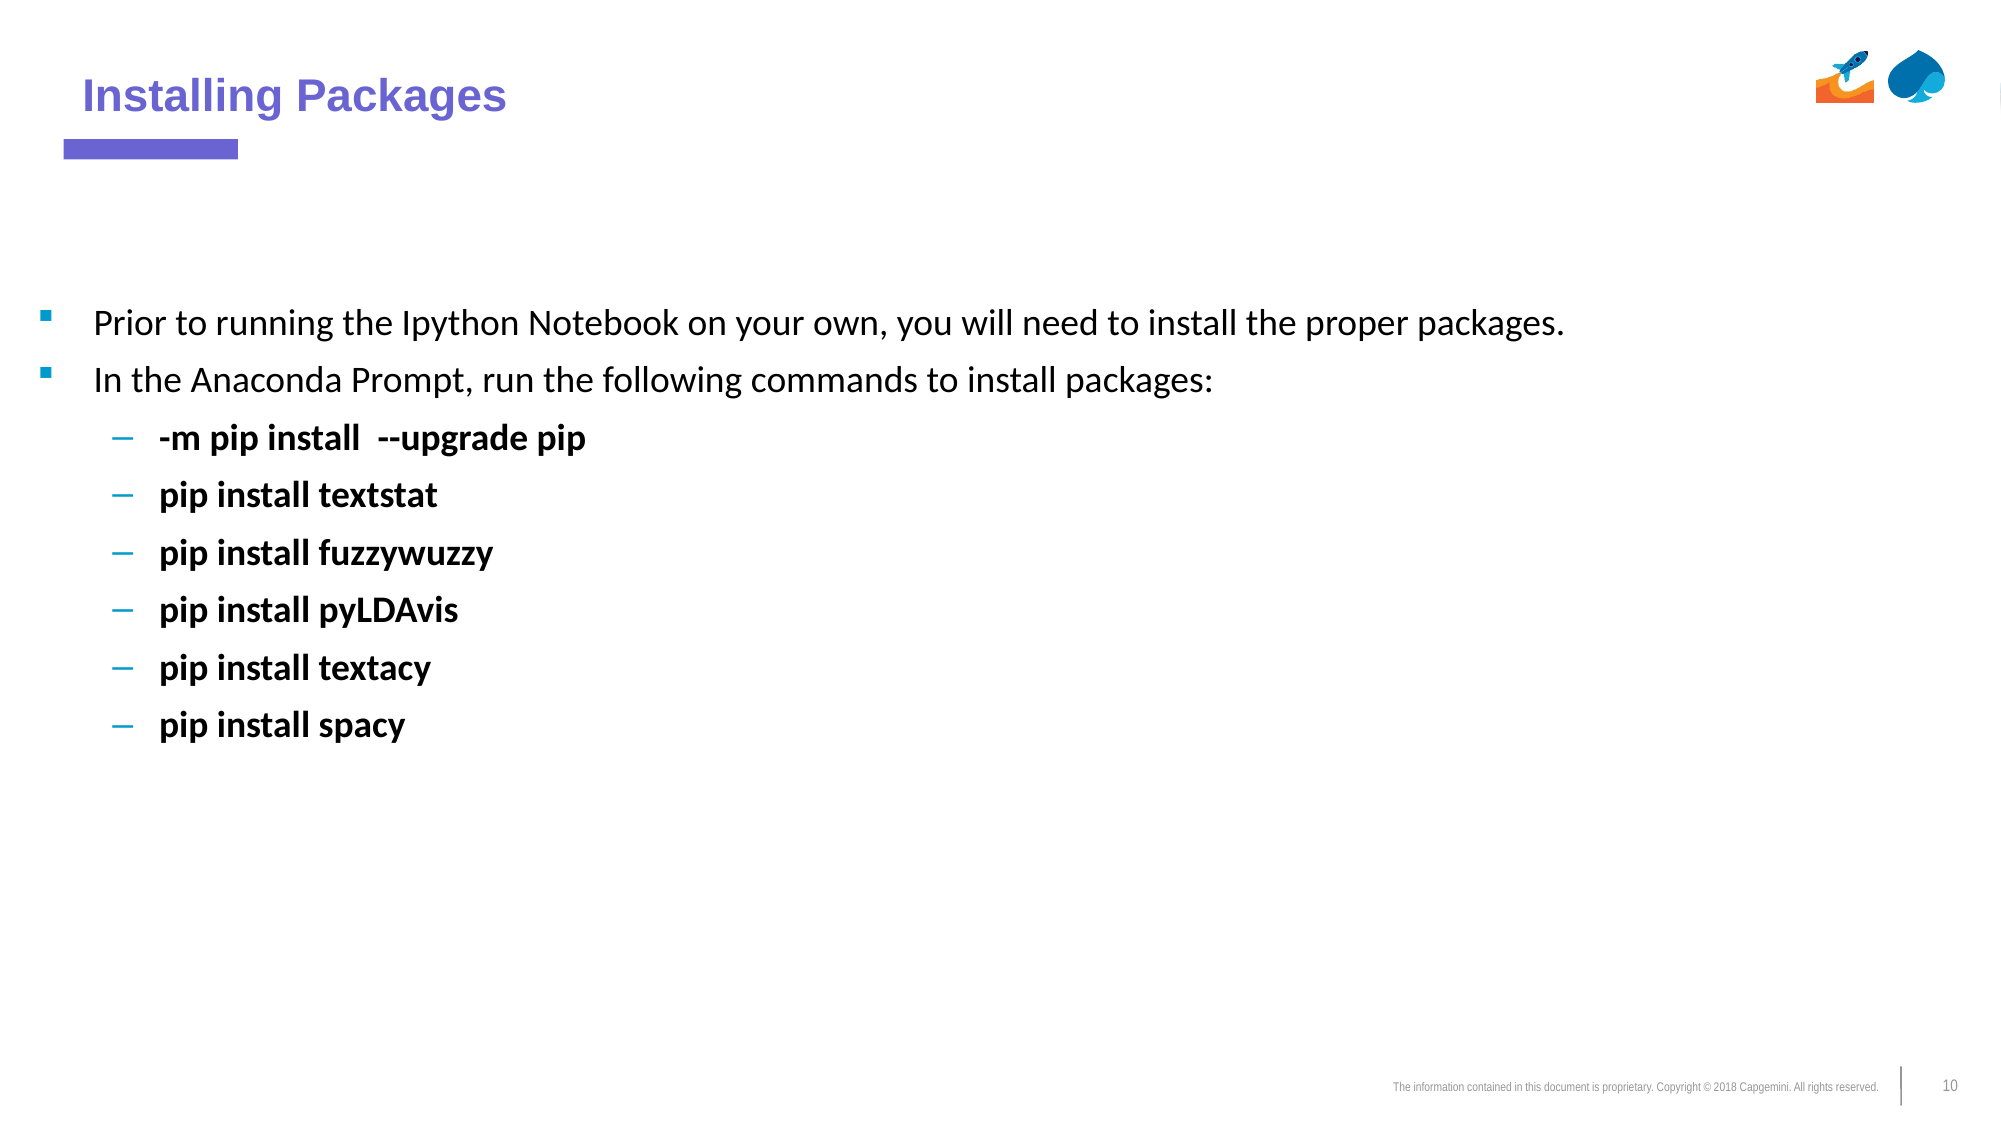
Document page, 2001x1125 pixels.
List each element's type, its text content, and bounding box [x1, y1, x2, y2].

picture [1863, 45, 1874, 103]
title Installing Packages [37, 0, 1863, 182]
list Prior to running the Ipython Notebook on your own, you will need to install the proper packages. In the Anaconda Prompt, run the following commands to install packages: -m pip install --upgrade pip pip install textstat pip install fuzzywuzzy pip install pyLDAvis pip install textacy pip install spacy [37, 297, 1957, 808]
